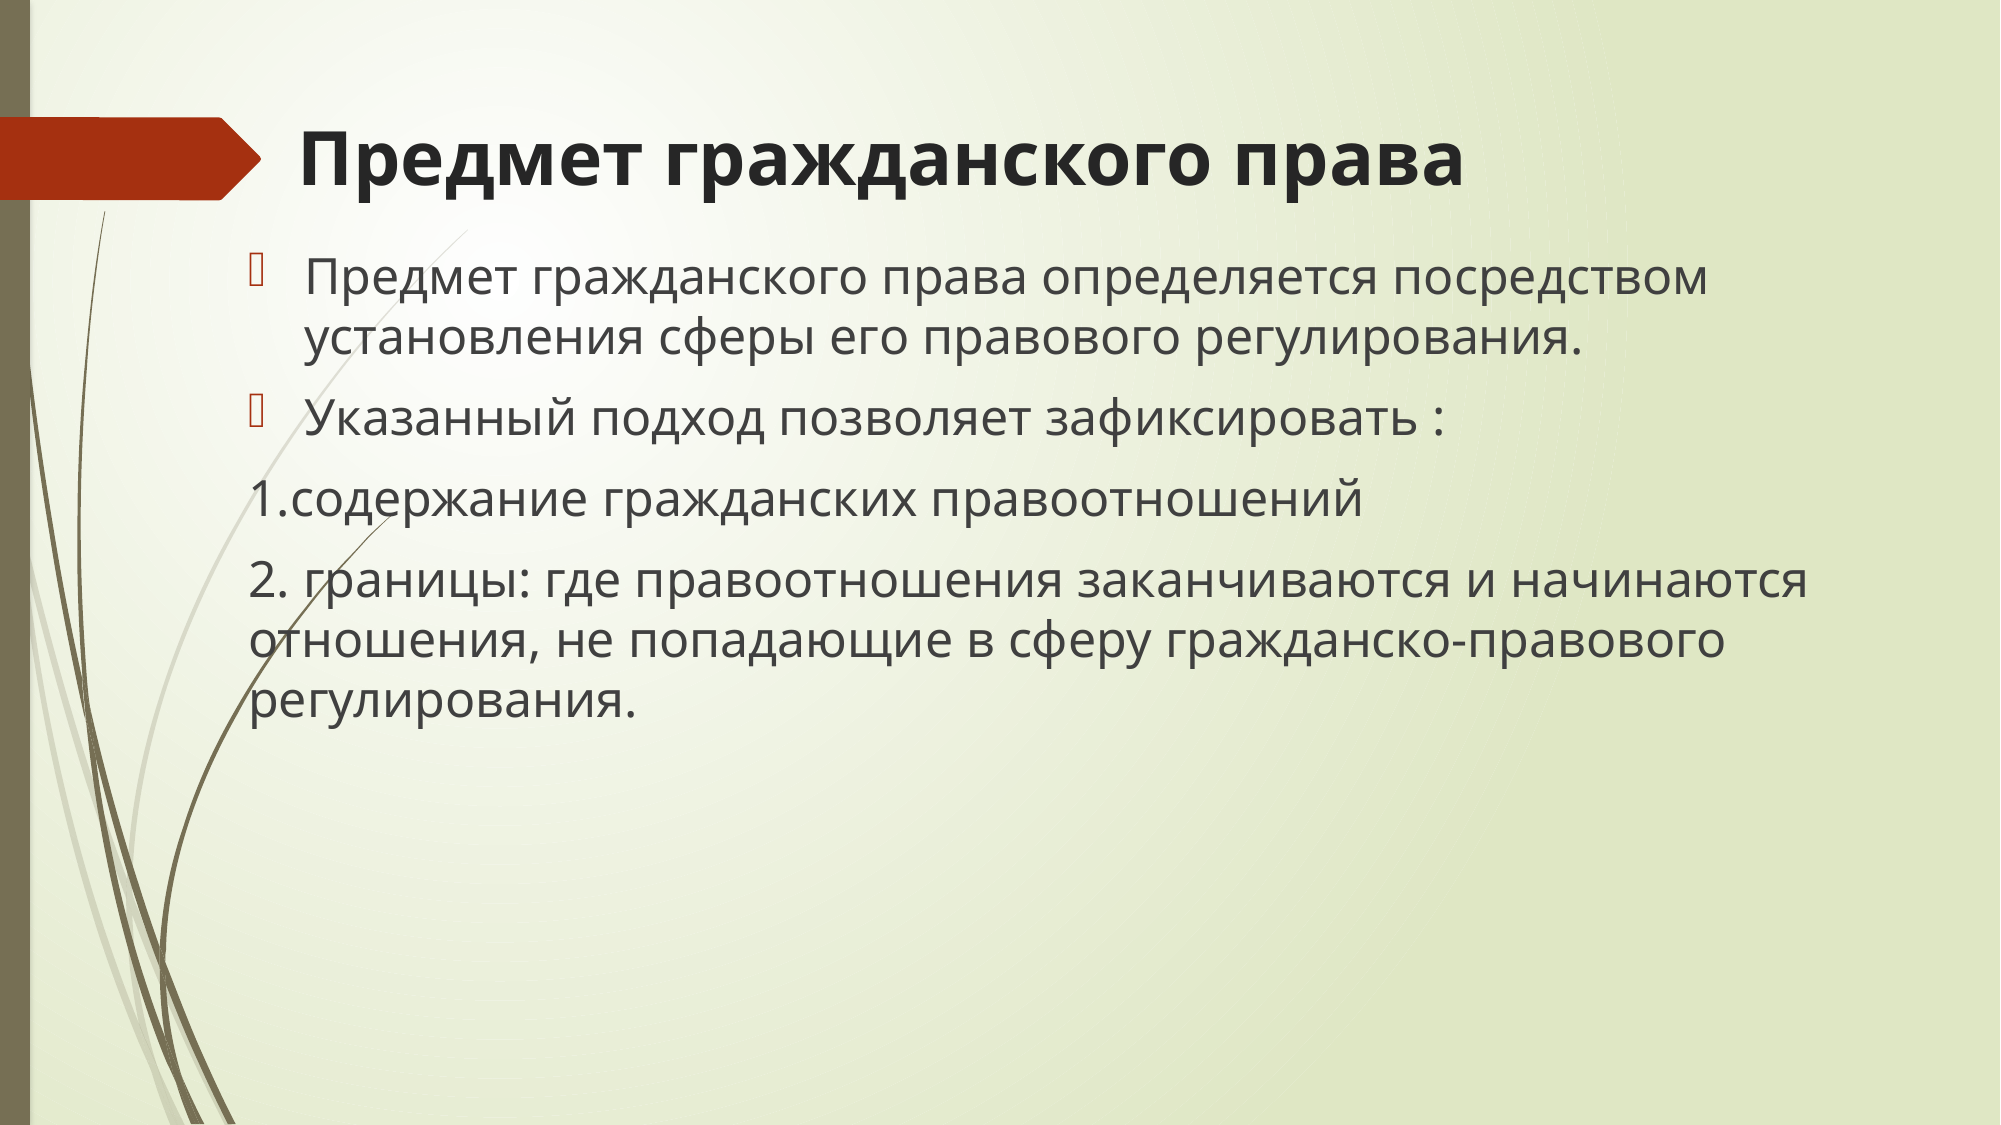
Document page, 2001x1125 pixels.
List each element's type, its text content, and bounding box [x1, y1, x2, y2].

list Предмет гражданского права определяется посредством установления сферы его правового регулирования. Указанный подход позволяет зафиксировать : 1.содержание гражданских правоотношений 2. границы: где правоотношения заканчиваются и начинаются отношения, не попадающие в сферу гражданско-правового регулирования. [233, 237, 1888, 970]
title Предмет гражданского права [282, 102, 1888, 212]
